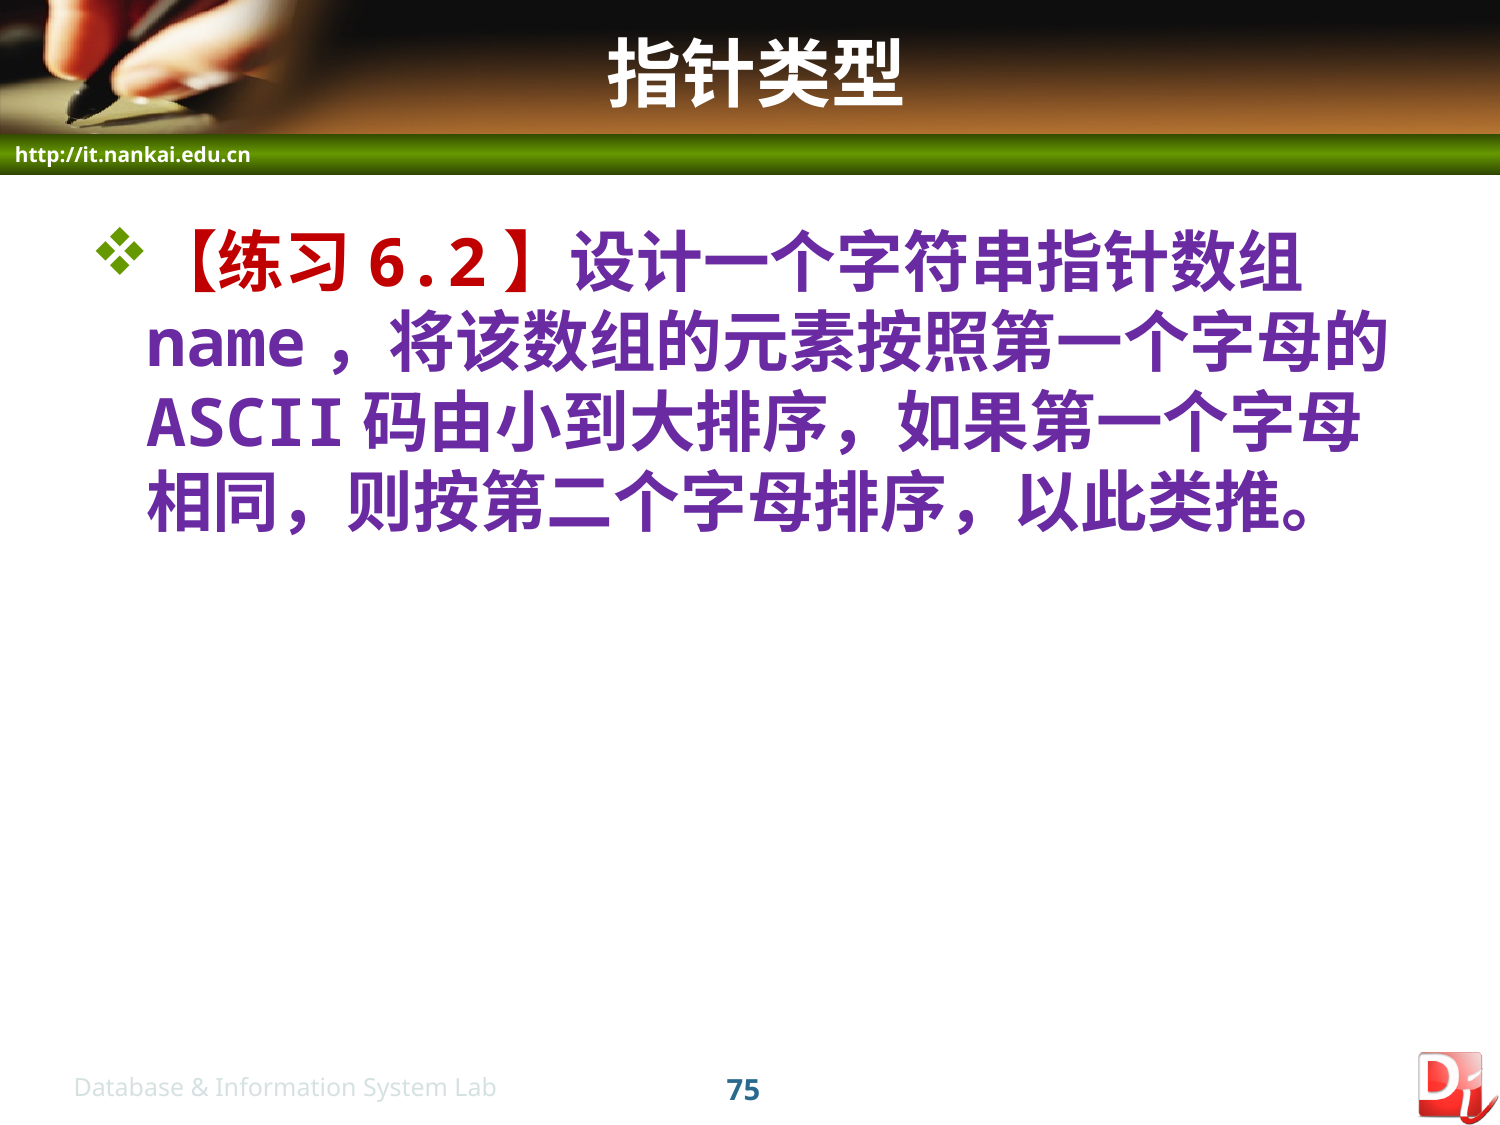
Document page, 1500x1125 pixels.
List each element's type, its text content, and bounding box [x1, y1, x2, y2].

picture [0, 0, 1500, 134]
picture [1417, 1052, 1500, 1125]
slide_number 75 [607, 1063, 880, 1112]
title 指针类型 [74, 24, 1438, 118]
list 【练习6.2】设计一个字符串指针数组name，将该数组的元素按照第一个字母的ASCII码由小到大排序，如果第一个字母相同，则按第二个字母排序，以此类推。 [74, 212, 1413, 1038]
footer Database & Information System Lab [58, 1064, 598, 1114]
